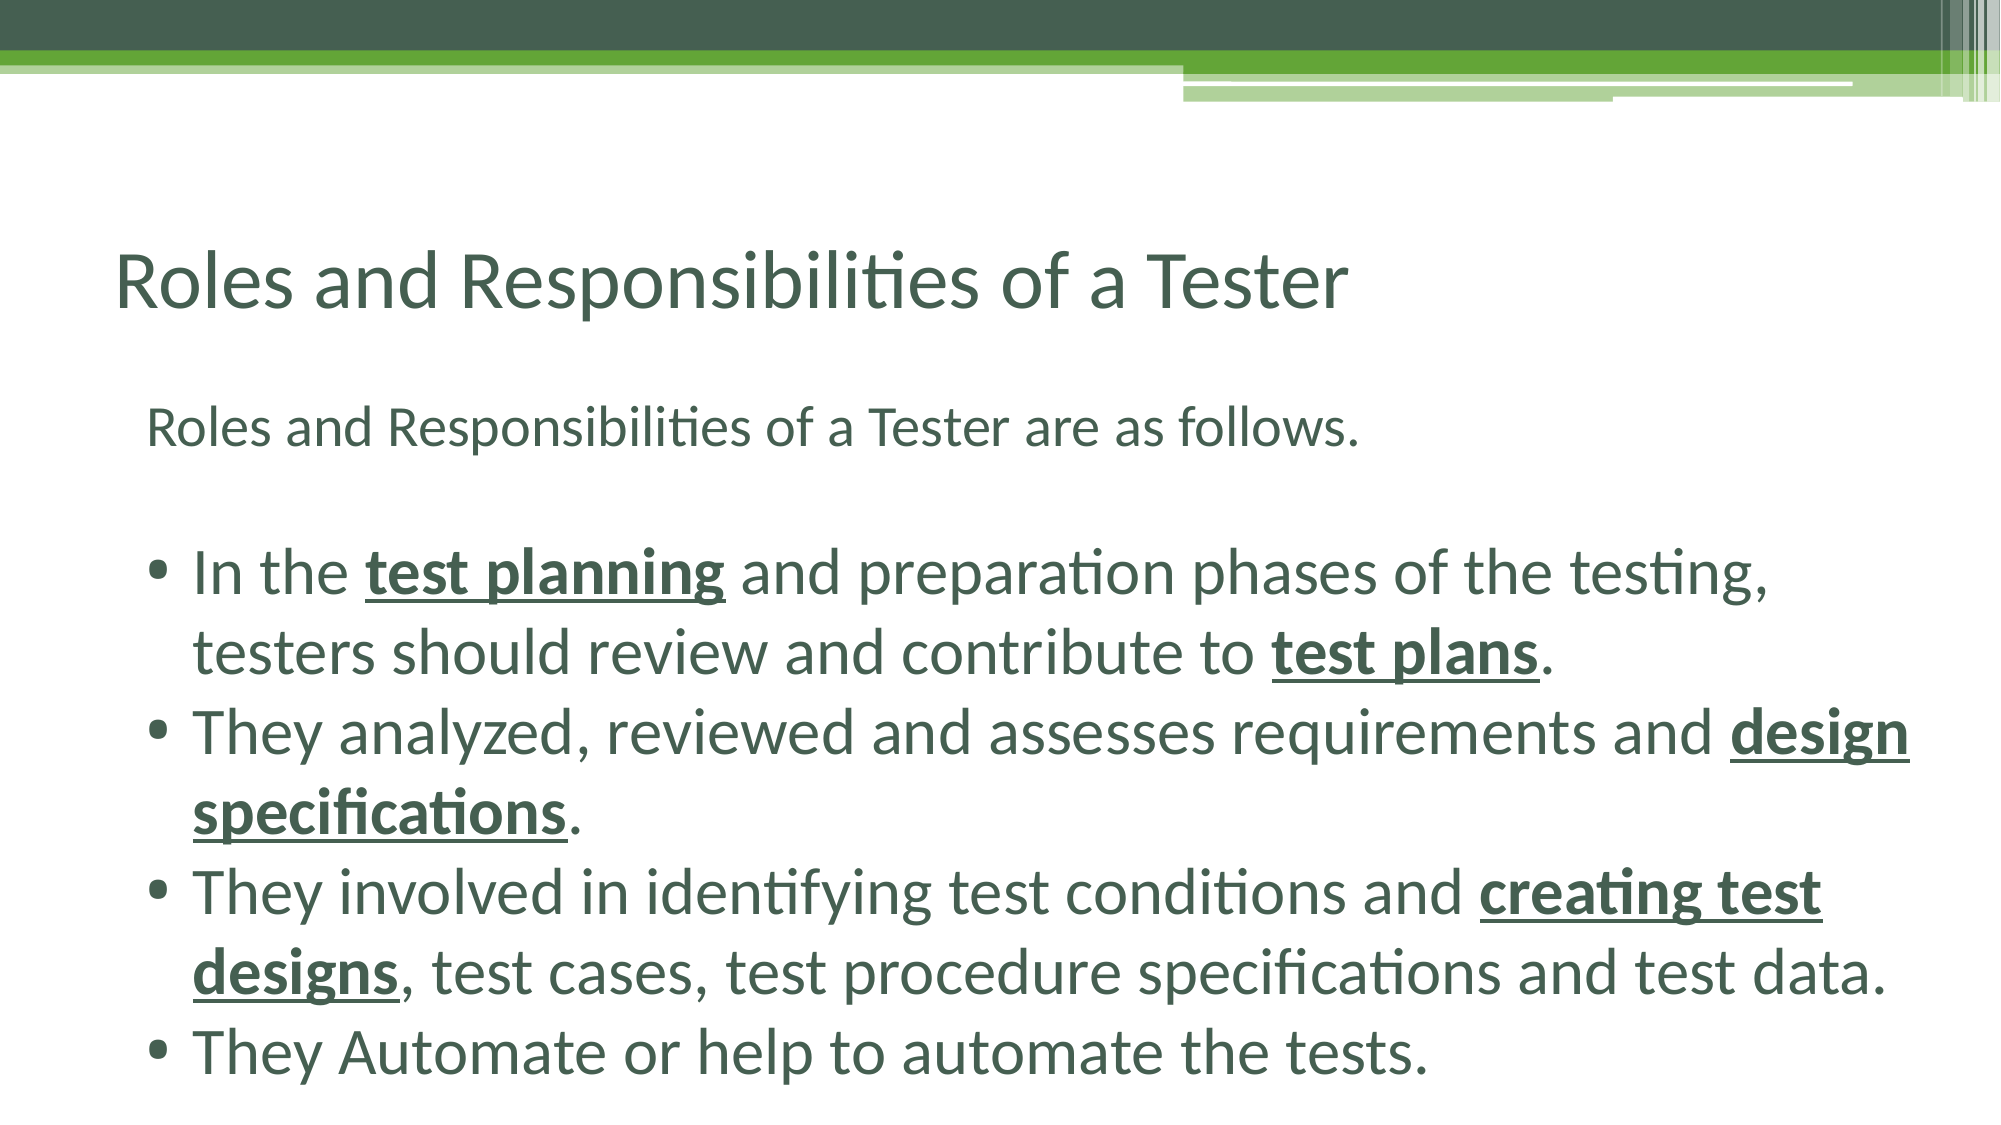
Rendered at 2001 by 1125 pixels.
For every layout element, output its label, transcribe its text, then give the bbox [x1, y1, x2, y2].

title Roles and Responsibilities of a Tester [99, 187, 1900, 363]
list Roles and Responsibilities of a Tester are as follows. In the test planning and preparation phases of the testing, testers should review and contribute to test plans. They analyzed, reviewed and assesses requirements and design specifications. They involved in identifying test conditions and creating test designs, test cases, test procedure specifications and test data. They Automate or help to automate the tests. [130, 380, 1950, 1095]
